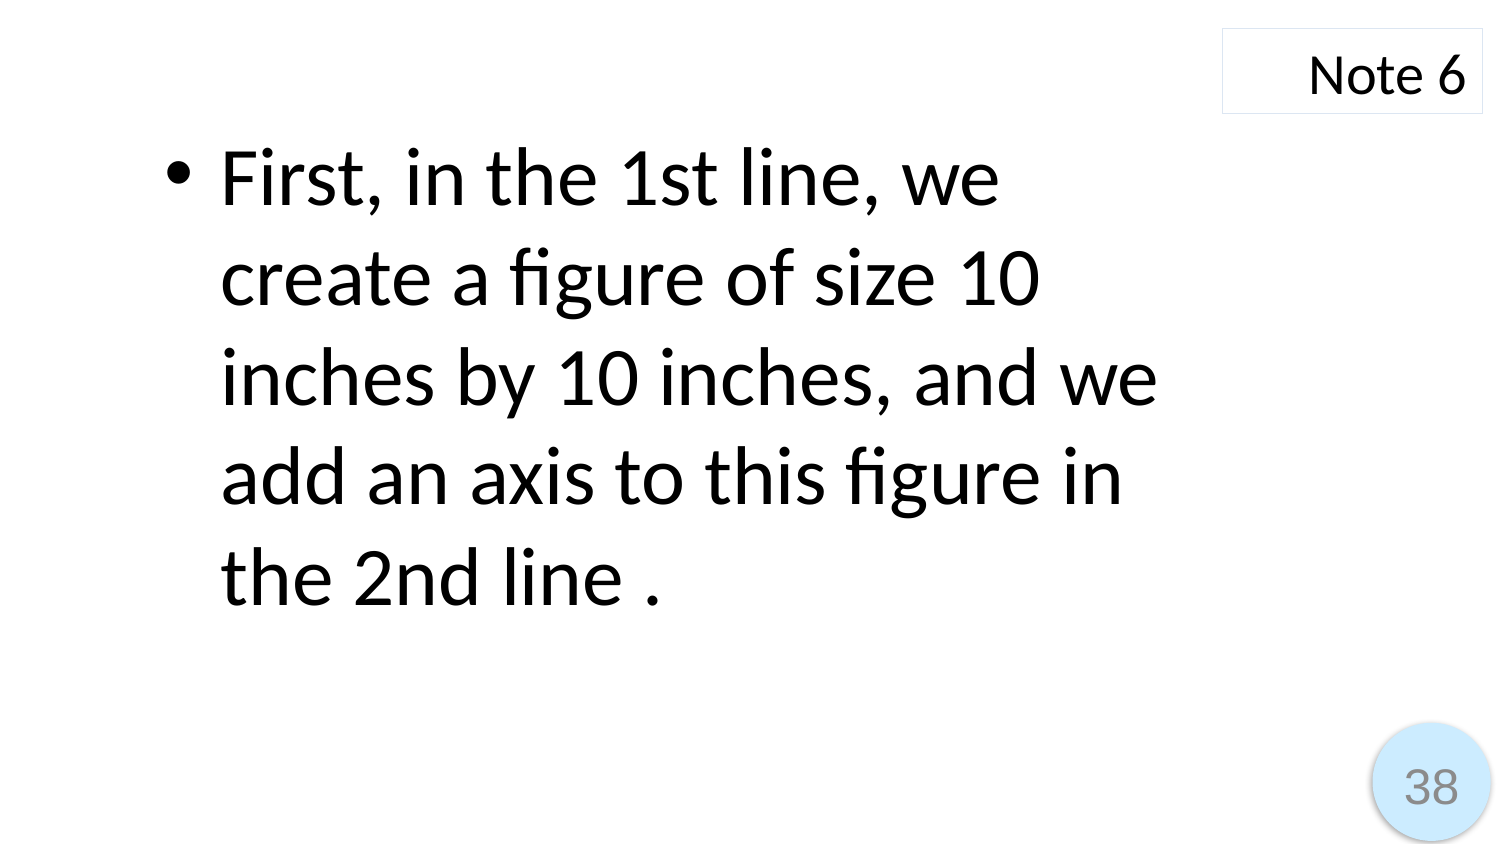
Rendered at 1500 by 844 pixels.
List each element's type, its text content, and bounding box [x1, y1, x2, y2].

slide_number 38 [1372, 762, 1491, 807]
list First, in the 1st line, we create a figure of size 10 inches by 10 inches, and we add an axis to this figure in the 2nd line . [149, 114, 1225, 809]
text_box Note 6 [1222, 28, 1483, 114]
